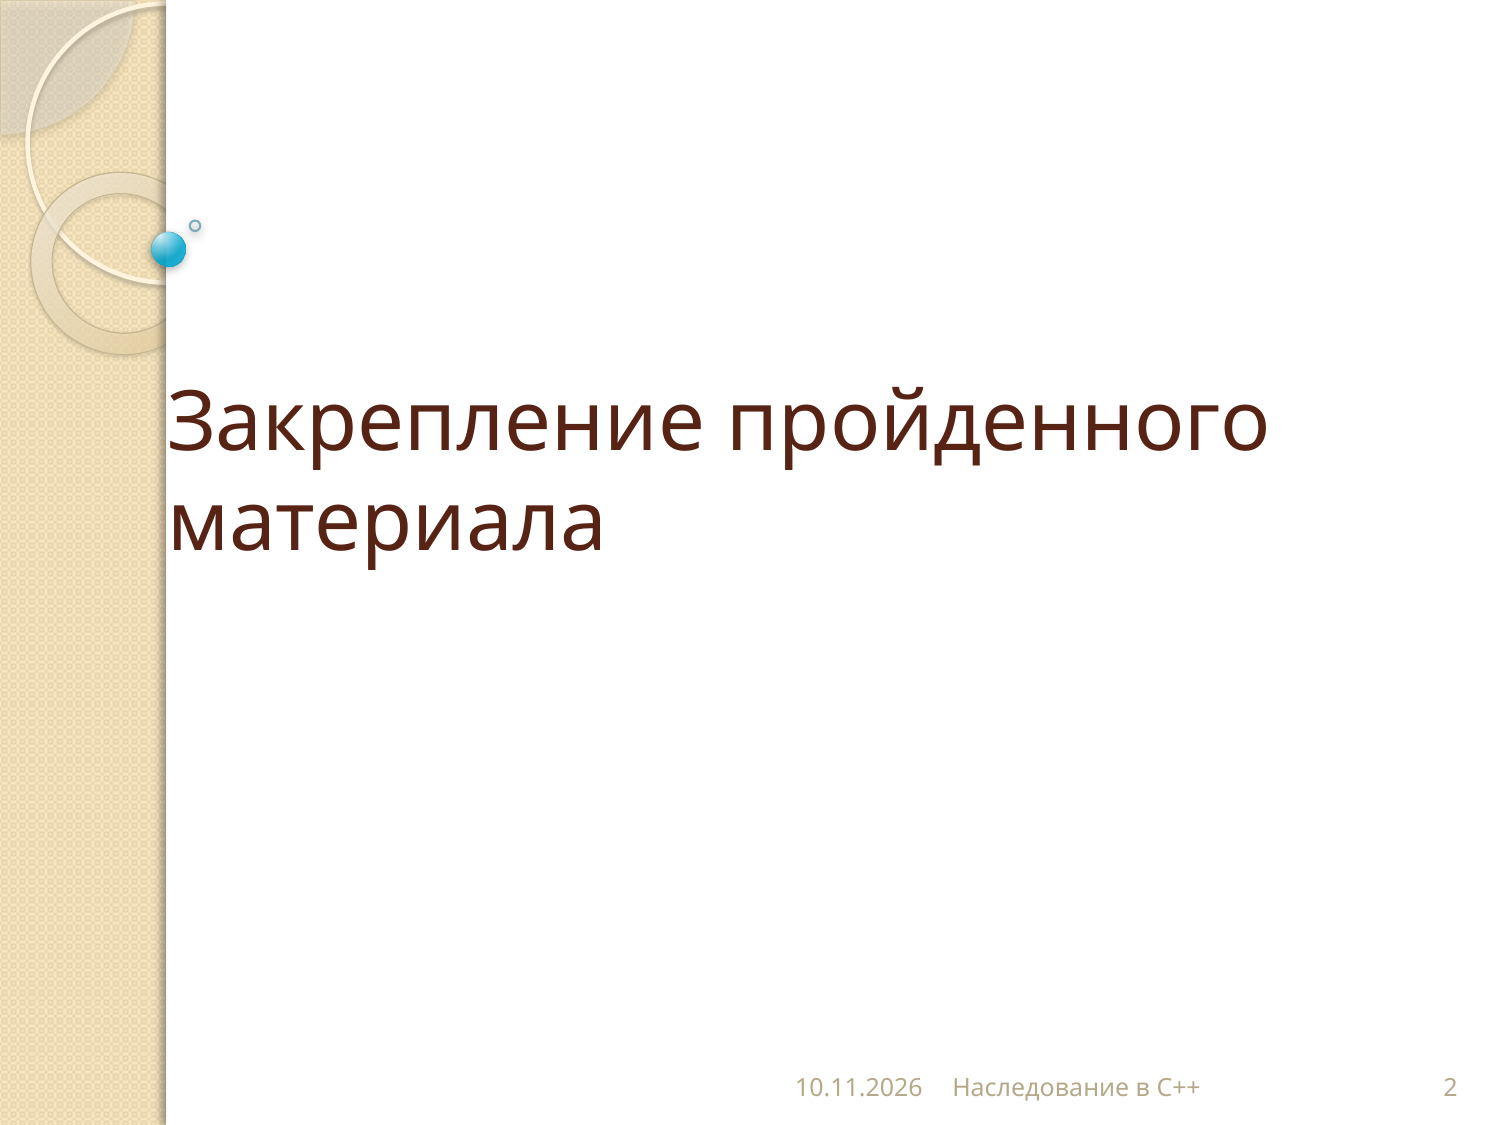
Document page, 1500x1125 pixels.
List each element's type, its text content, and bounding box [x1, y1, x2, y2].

footer Наследование в С++ [937, 1034, 1413, 1113]
slide_number 2 [1413, 1034, 1488, 1113]
title Закрепление пройденного материала [152, 70, 1438, 575]
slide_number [587, 1034, 937, 1113]
